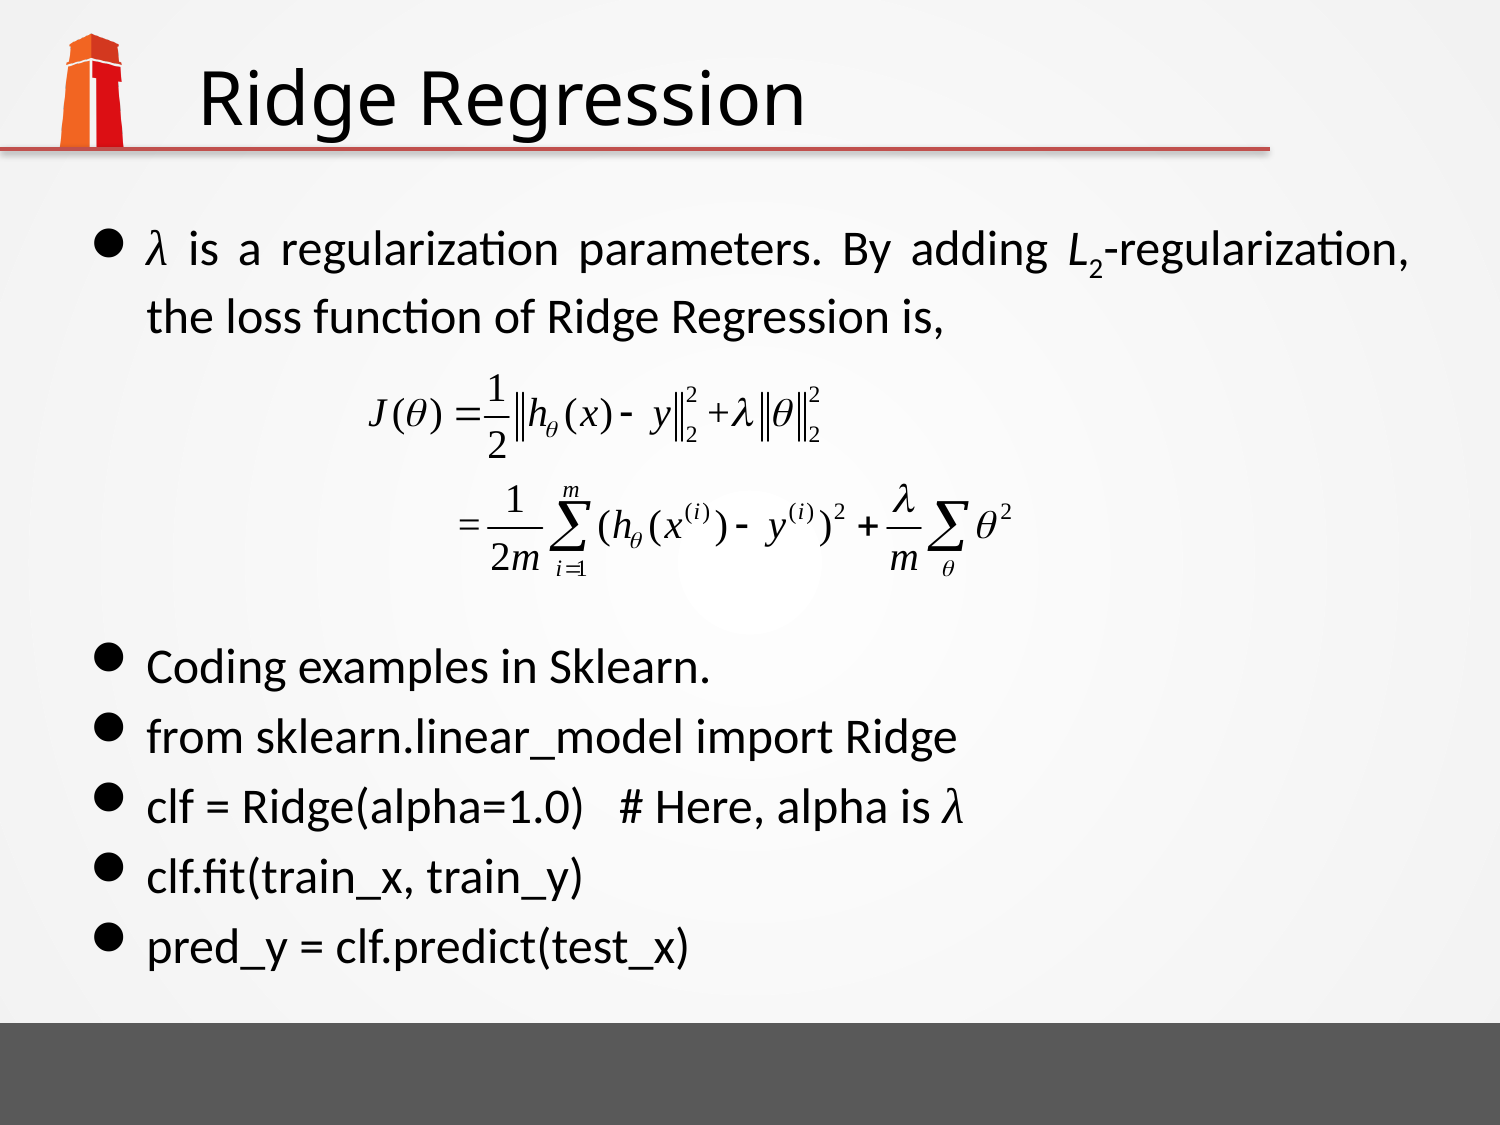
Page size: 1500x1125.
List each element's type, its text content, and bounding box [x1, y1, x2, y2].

title Ridge Regression [183, 42, 1270, 149]
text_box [359, 361, 1022, 586]
picture [16, 11, 166, 147]
list λ is a regularization parameters. By adding L2-regularization, the loss function of Ridge Regression is, Coding examples in Sklearn. from sklearn.linear_model import Ridge clf = Ridge(alpha=1.0) # Here, alpha is λ clf.fit(train_x, train_y) pred_y = clf.predict(test_x) [75, 208, 1425, 1005]
